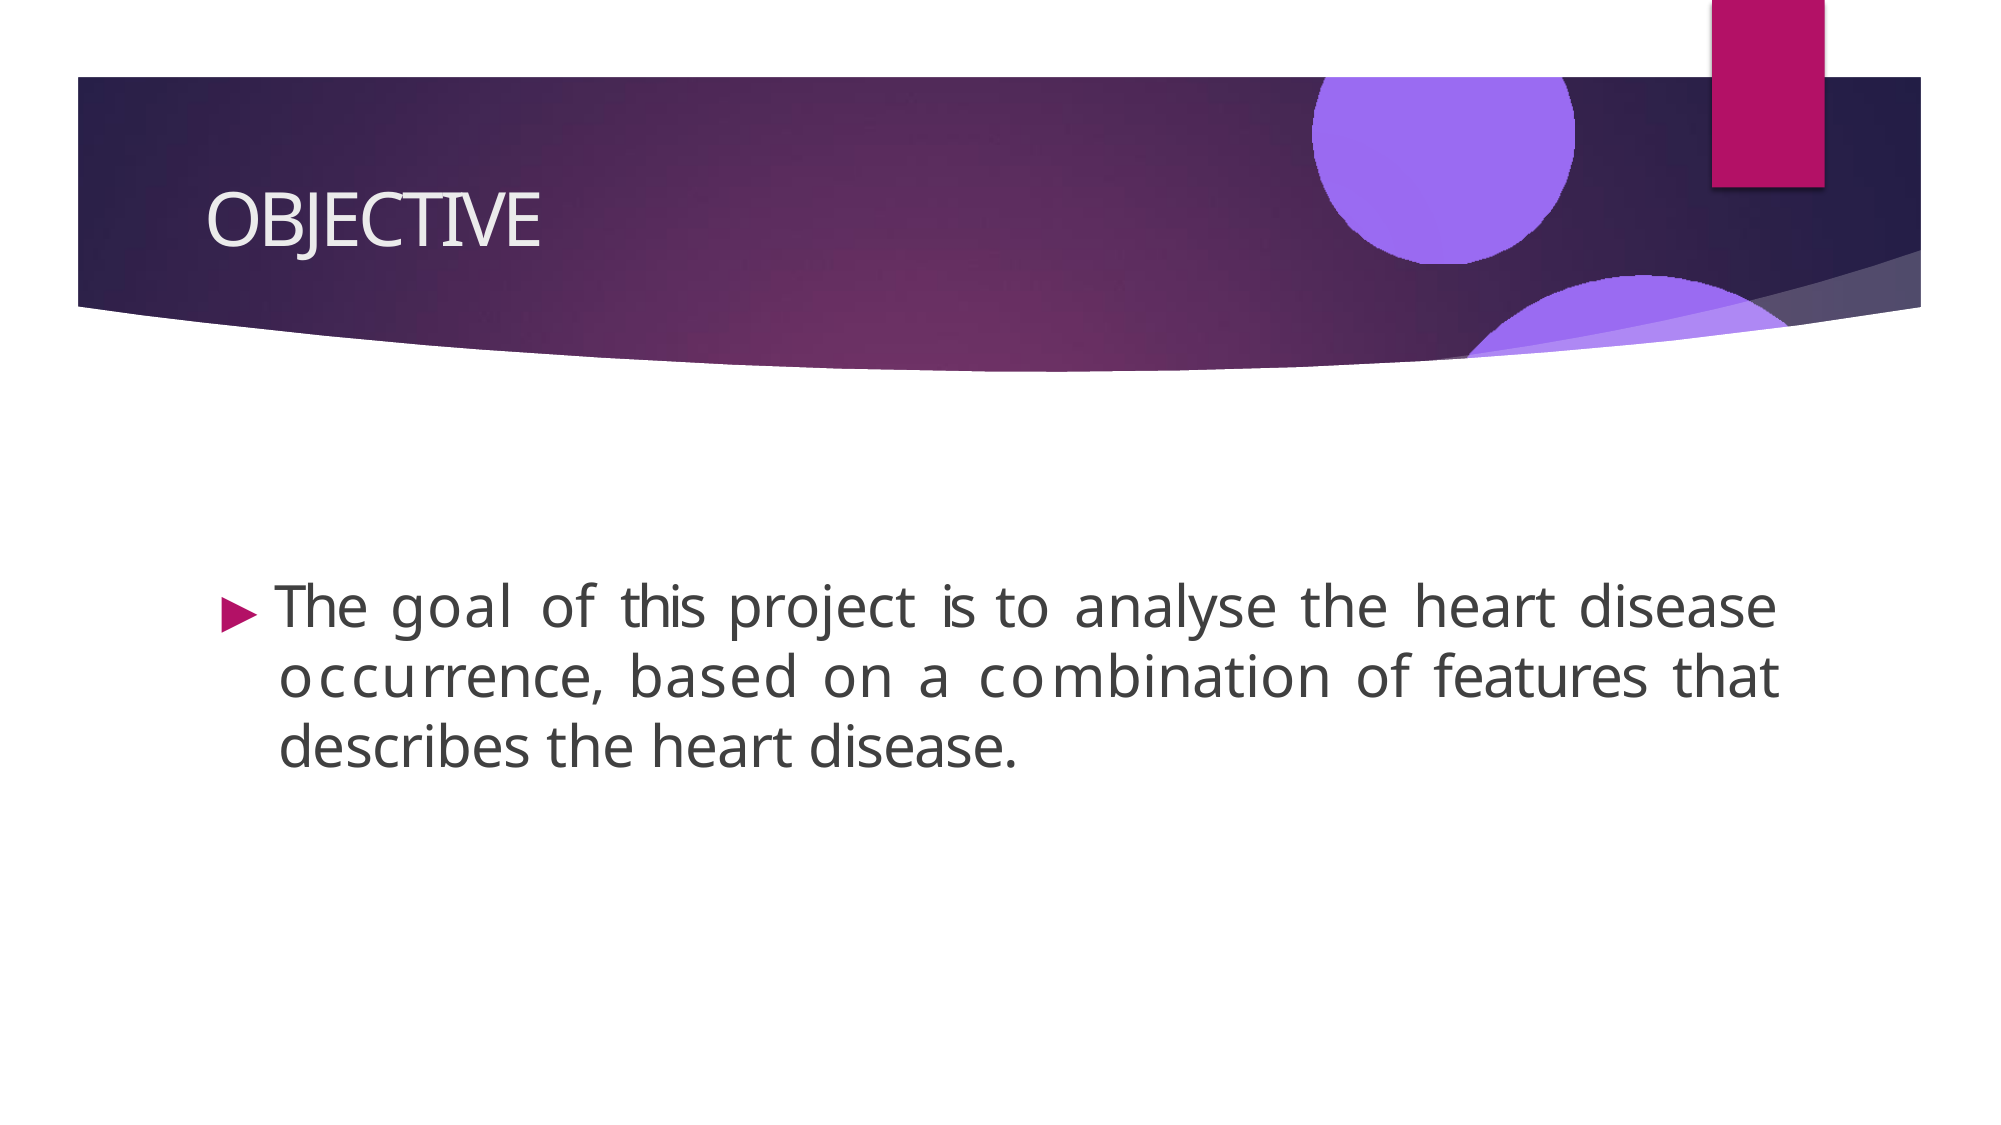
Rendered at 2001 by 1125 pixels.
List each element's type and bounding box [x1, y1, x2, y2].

text_box [0, 0, 2000, 1125]
